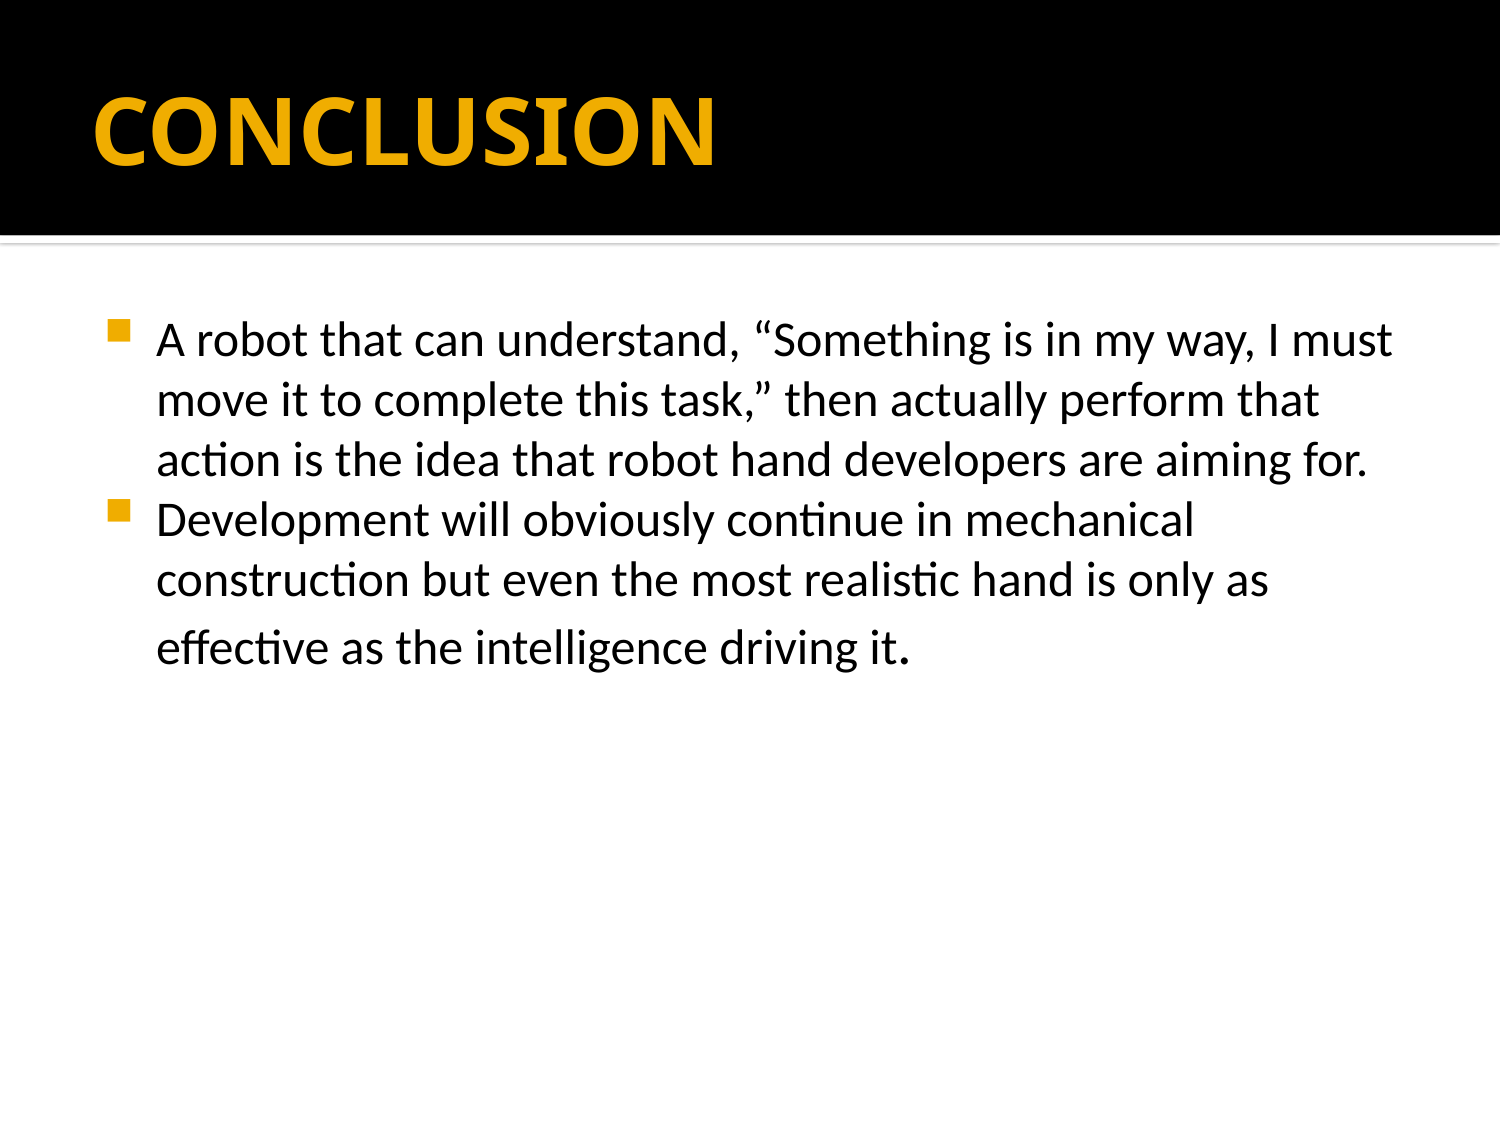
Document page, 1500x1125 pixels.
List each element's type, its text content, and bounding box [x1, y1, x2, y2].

list A robot that can understand, “Something is in my way, I must move it to complete this task,” then actually perform that action is the idea that robot hand developers are aiming for. Development will obviously continue in mechanical construction but even the most realistic hand is only as effective as the intelligence driving it. [75, 291, 1425, 1050]
title CONCLUSION [75, 25, 1425, 231]
